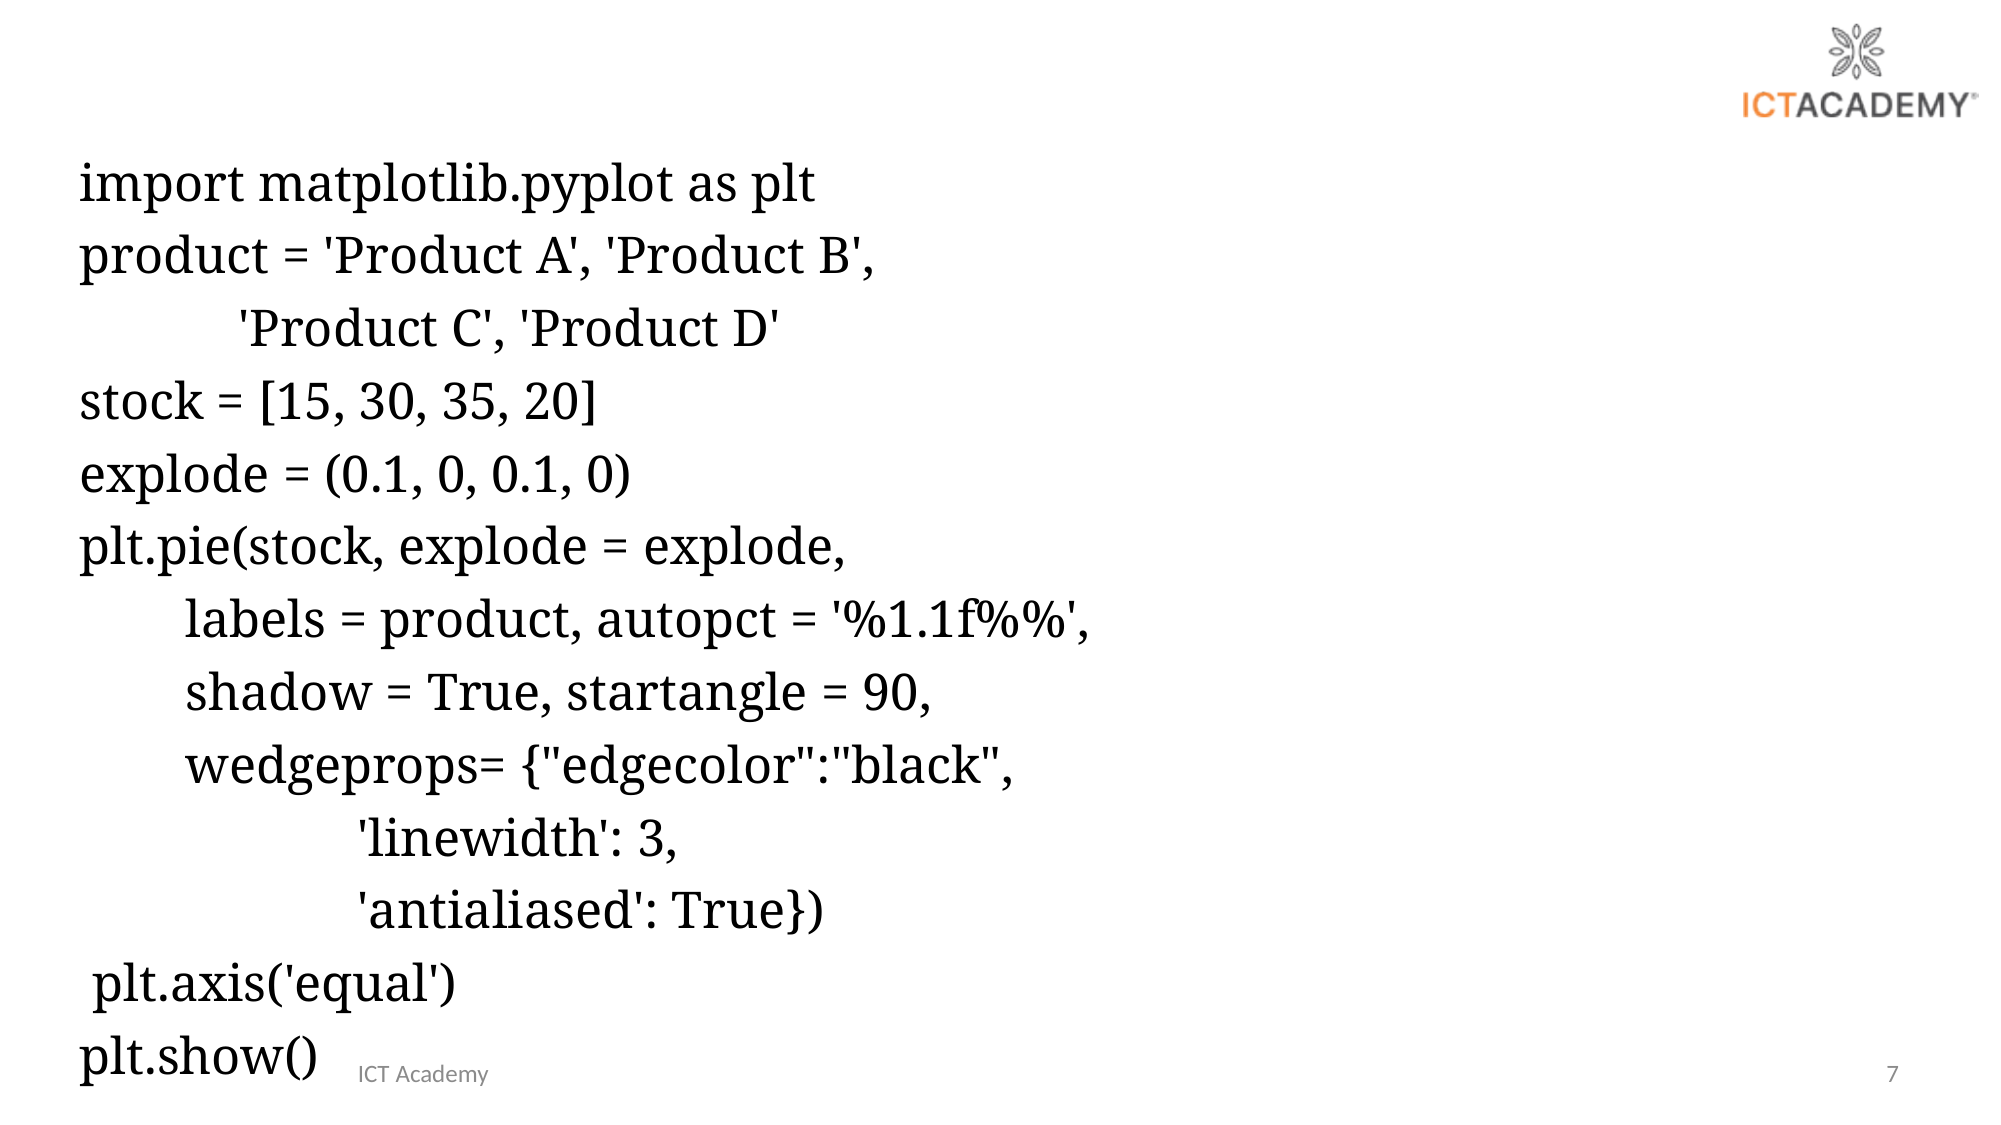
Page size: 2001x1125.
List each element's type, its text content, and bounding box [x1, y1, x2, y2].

picture [1743, 22, 1979, 120]
list import matplotlib.pyplot as plt product = 'Product A', 'Product B', 'Product C', 'Product D' stock = [15, 30, 35, 20] explode = (0.1, 0, 0.1, 0) plt.pie(stock, explode = explode, labels = product, autopct = '%1.1f%%', shadow = True, startangle = 90, wedgeprops= {"edgecolor":"black", 'linewidth': 3, 'antialiased': True}) plt.axis('equal') plt.show() [64, 149, 1905, 1101]
footer ICT Academy [85, 1042, 761, 1103]
slide_number 7 [1464, 1042, 1915, 1103]
